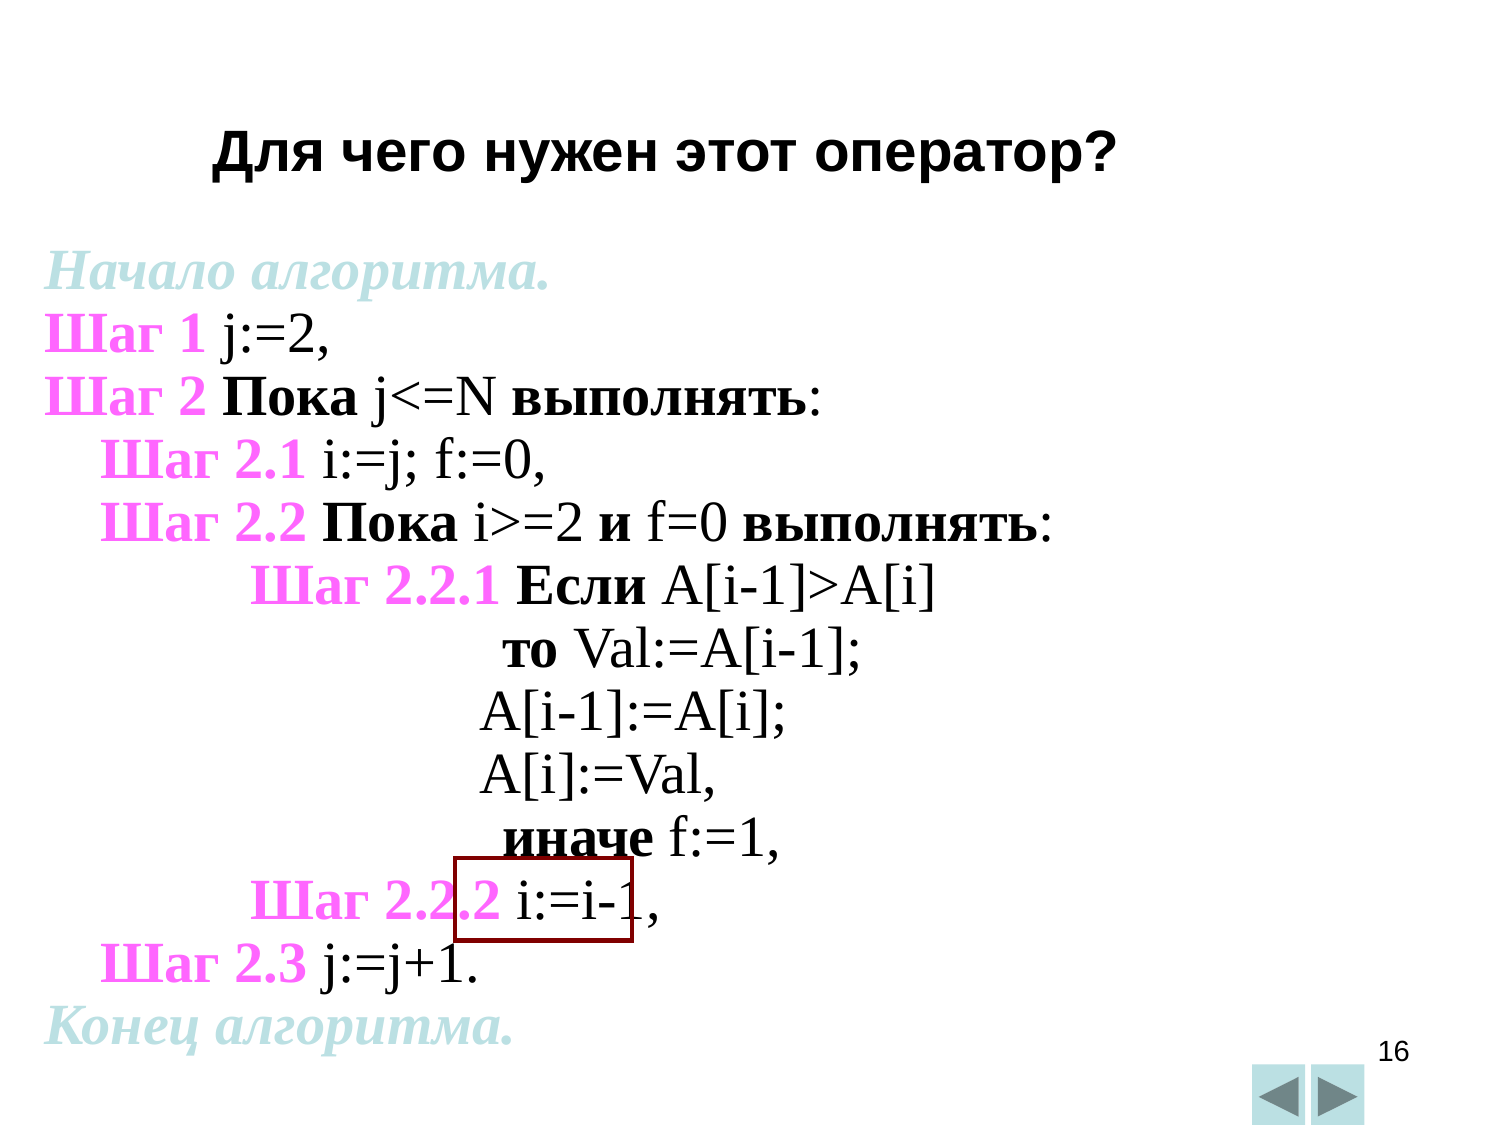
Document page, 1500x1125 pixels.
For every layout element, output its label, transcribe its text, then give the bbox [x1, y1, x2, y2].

list Начало алгоритма. Шаг 1 j:=2, Шаг 2 Пока j<=N выполнять: Шаг 2.1 i:=j; f:=0, Шаг 2.2 Пока i>=2 и f=0 выполнять: Шаг 2.2.1 Если A[i-1]>A[i] то Val:=A[i-1]; A[i-1]:=A[i]; A[i]:=Val, иначе f:=1, Шаг 2.2.2 i:=i-1, Шаг 2.3 j:=j+1. Конец алгоритма. [29, 231, 1459, 1083]
slide_number 16 [1074, 1083, 1425, 1103]
text_box [454, 857, 632, 941]
text_box Для чего нужен этот оператор? [198, 105, 1135, 190]
